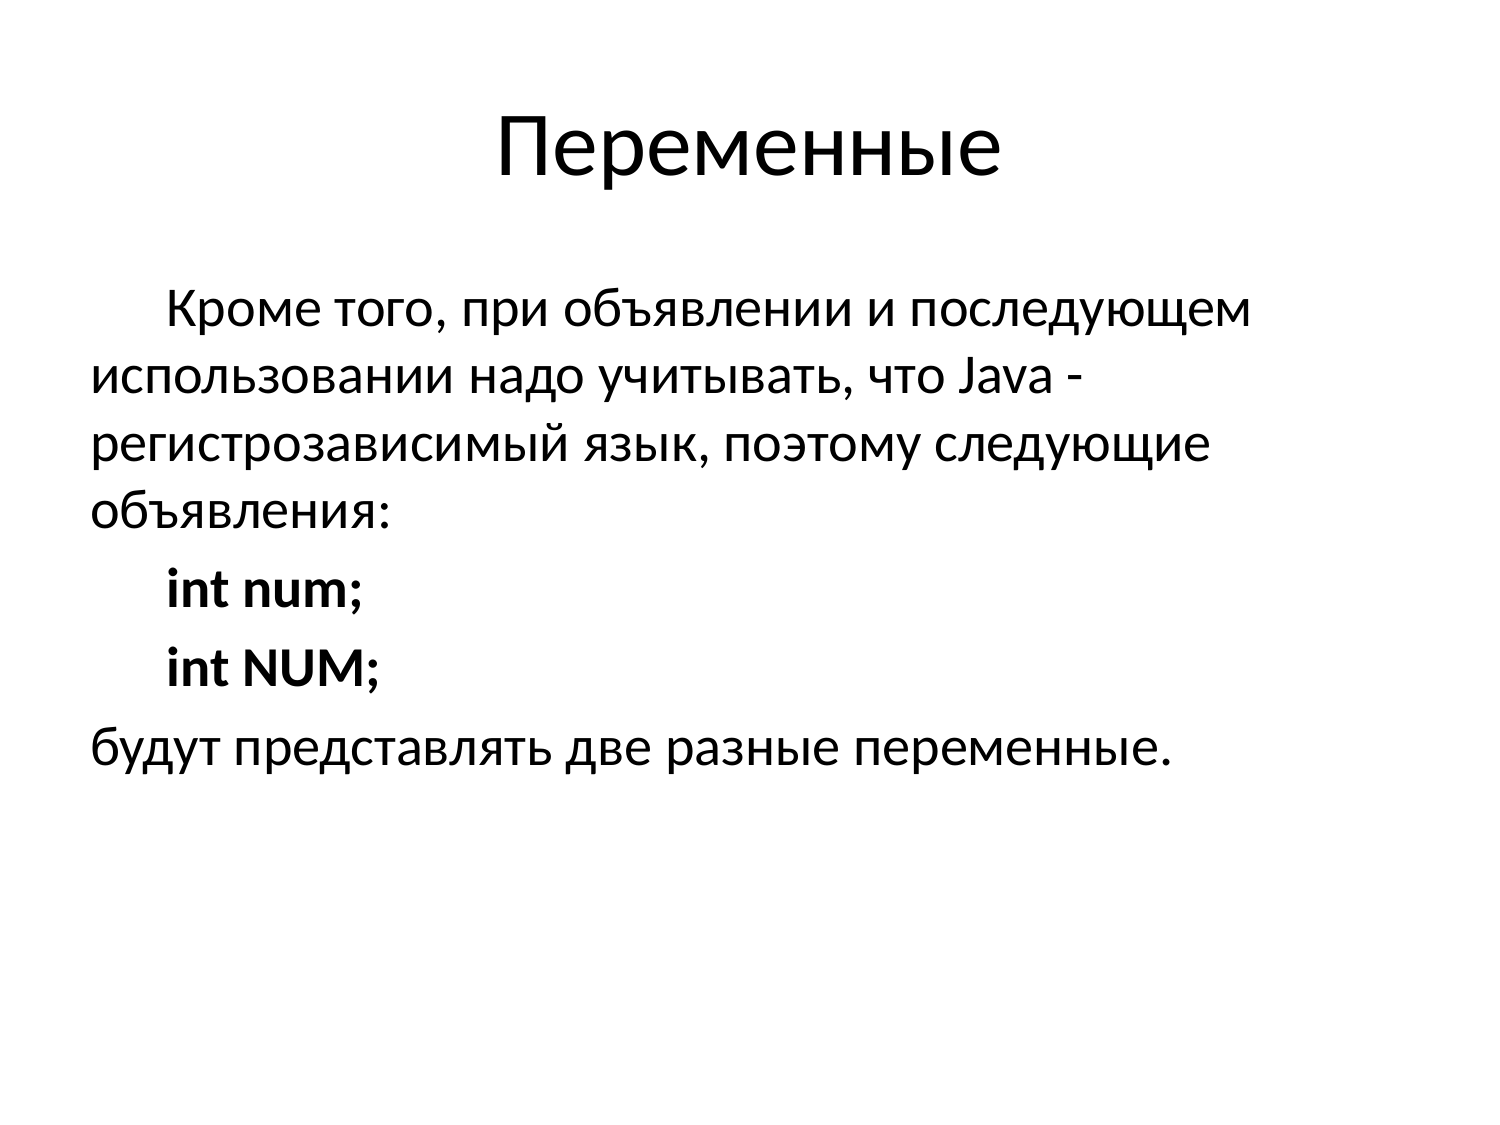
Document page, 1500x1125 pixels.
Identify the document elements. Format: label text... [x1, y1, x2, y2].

list Кроме того, при объявлении и последующем использовании надо учитывать, что Java - регистрозависимый язык, поэтому следующие объявления: int num; int NUM; будут представлять две разные переменные. [75, 262, 1425, 1005]
title Переменные [75, 45, 1425, 233]
